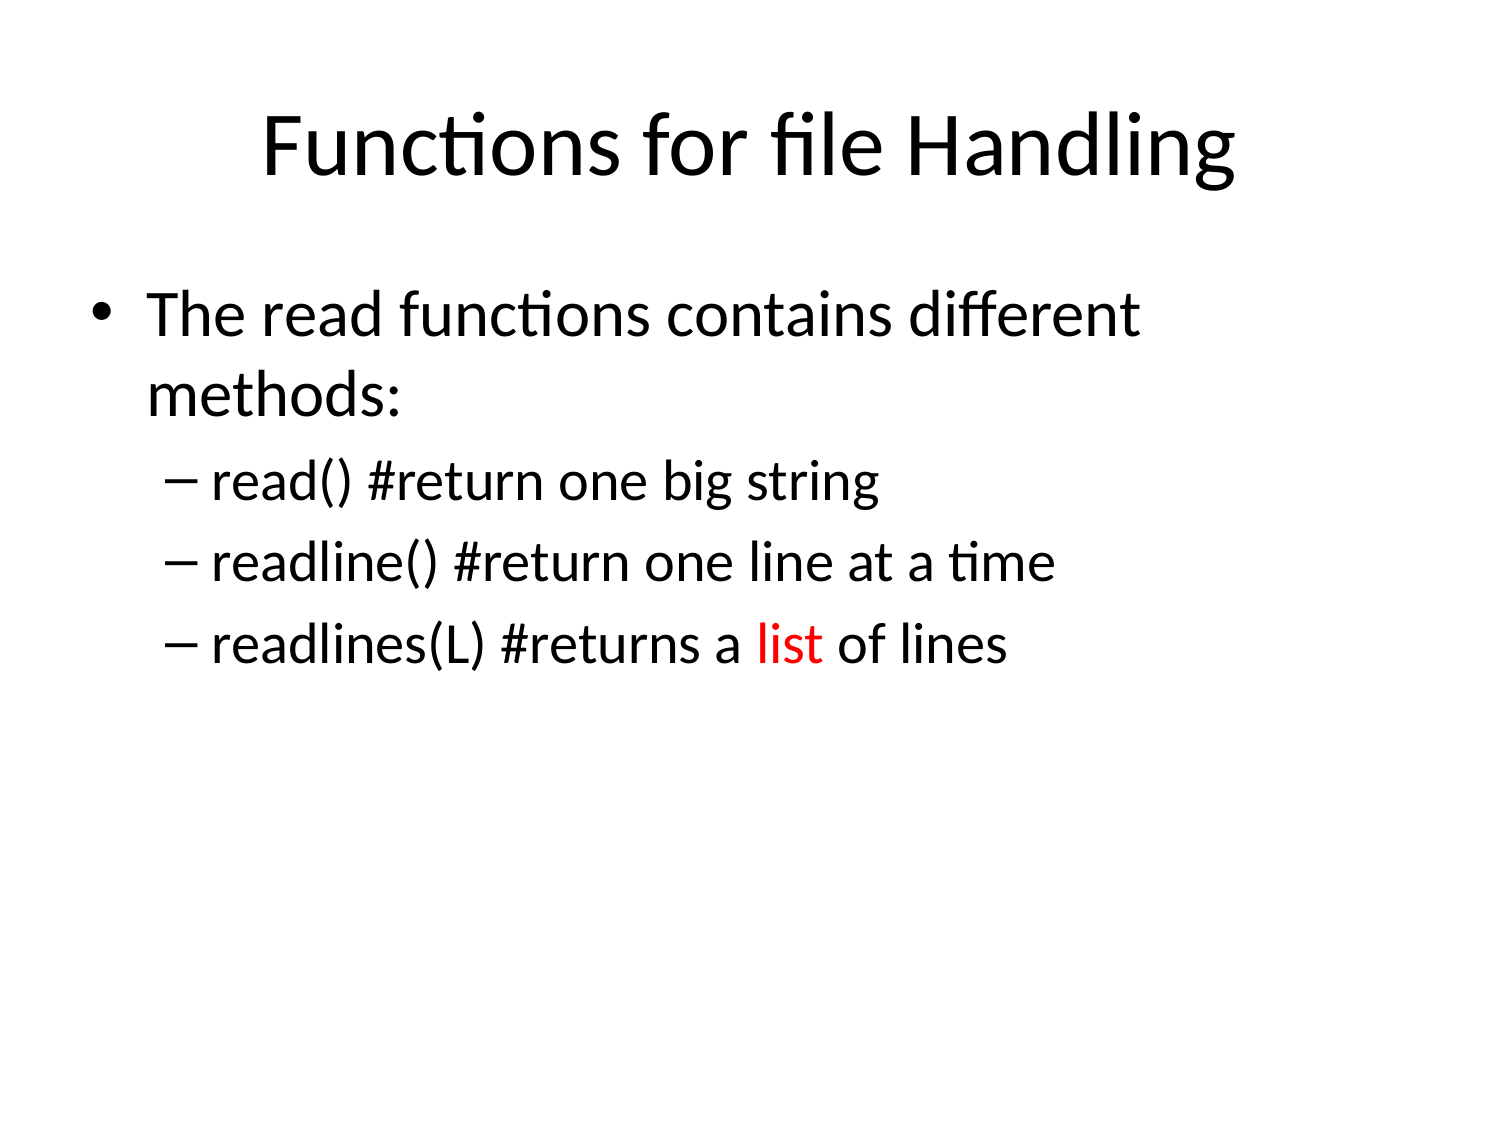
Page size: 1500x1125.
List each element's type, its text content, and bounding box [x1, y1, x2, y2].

list The read functions contains different methods: read() #return one big string readline() #return one line at a time readlines(L) #returns a list of lines [75, 262, 1425, 1005]
title Functions for file Handling [75, 45, 1425, 233]
